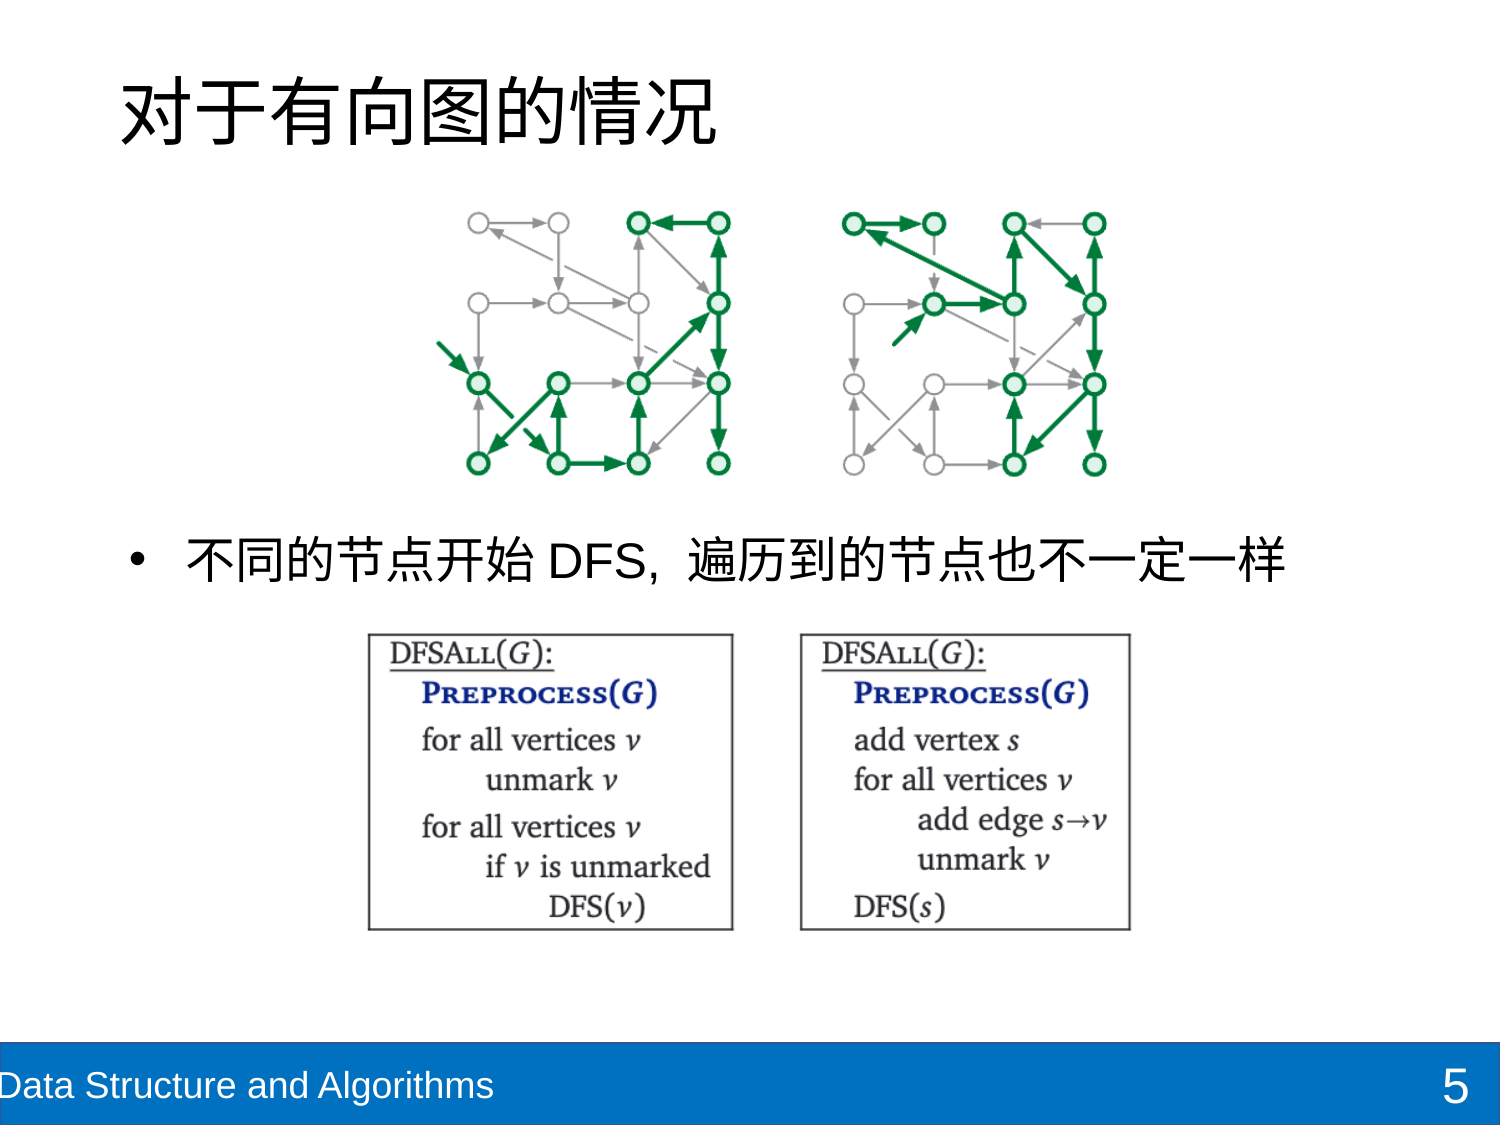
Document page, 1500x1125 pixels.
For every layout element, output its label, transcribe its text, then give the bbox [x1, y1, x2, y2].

slide_number 5 [1147, 1054, 1485, 1114]
picture [348, 620, 1148, 942]
picture [821, 207, 1127, 485]
picture [431, 201, 751, 490]
text_box 不同的节点开始DFS, 遍历到的节点也不一定一样 [114, 520, 1302, 596]
title 对于有向图的情况 [103, 59, 1397, 171]
